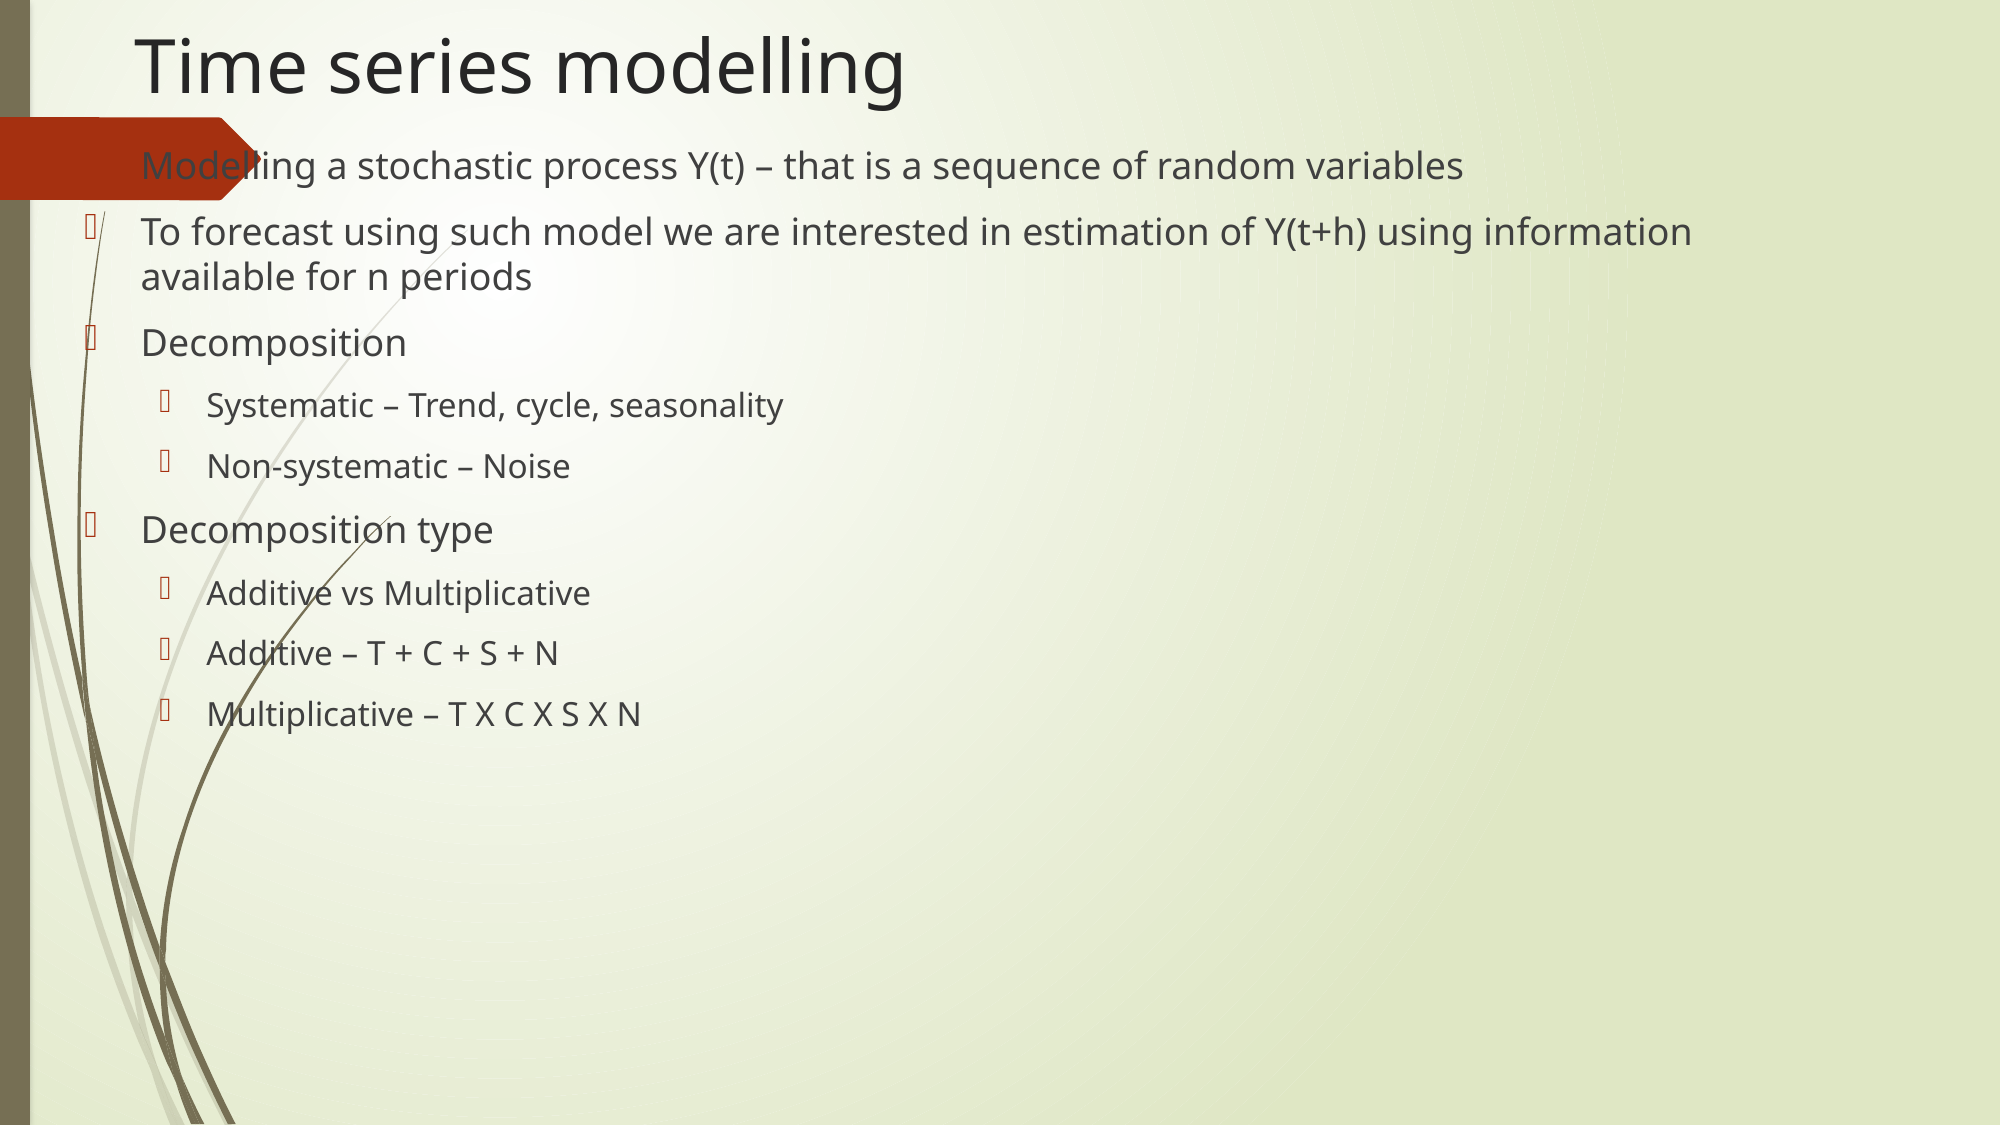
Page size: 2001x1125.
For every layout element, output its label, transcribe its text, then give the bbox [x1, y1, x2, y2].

list Modelling a stochastic process Y(t) – that is a sequence of random variables To forecast using such model we are interested in estimation of Y(t+h) using information available for n periods Decomposition Systematic – Trend, cycle, seasonality Non-systematic – Noise Decomposition type Additive vs Multiplicative Additive – T + C + S + N Multiplicative – T X C X S X N [69, 134, 1795, 1125]
title Time series modelling [119, 10, 1845, 130]
